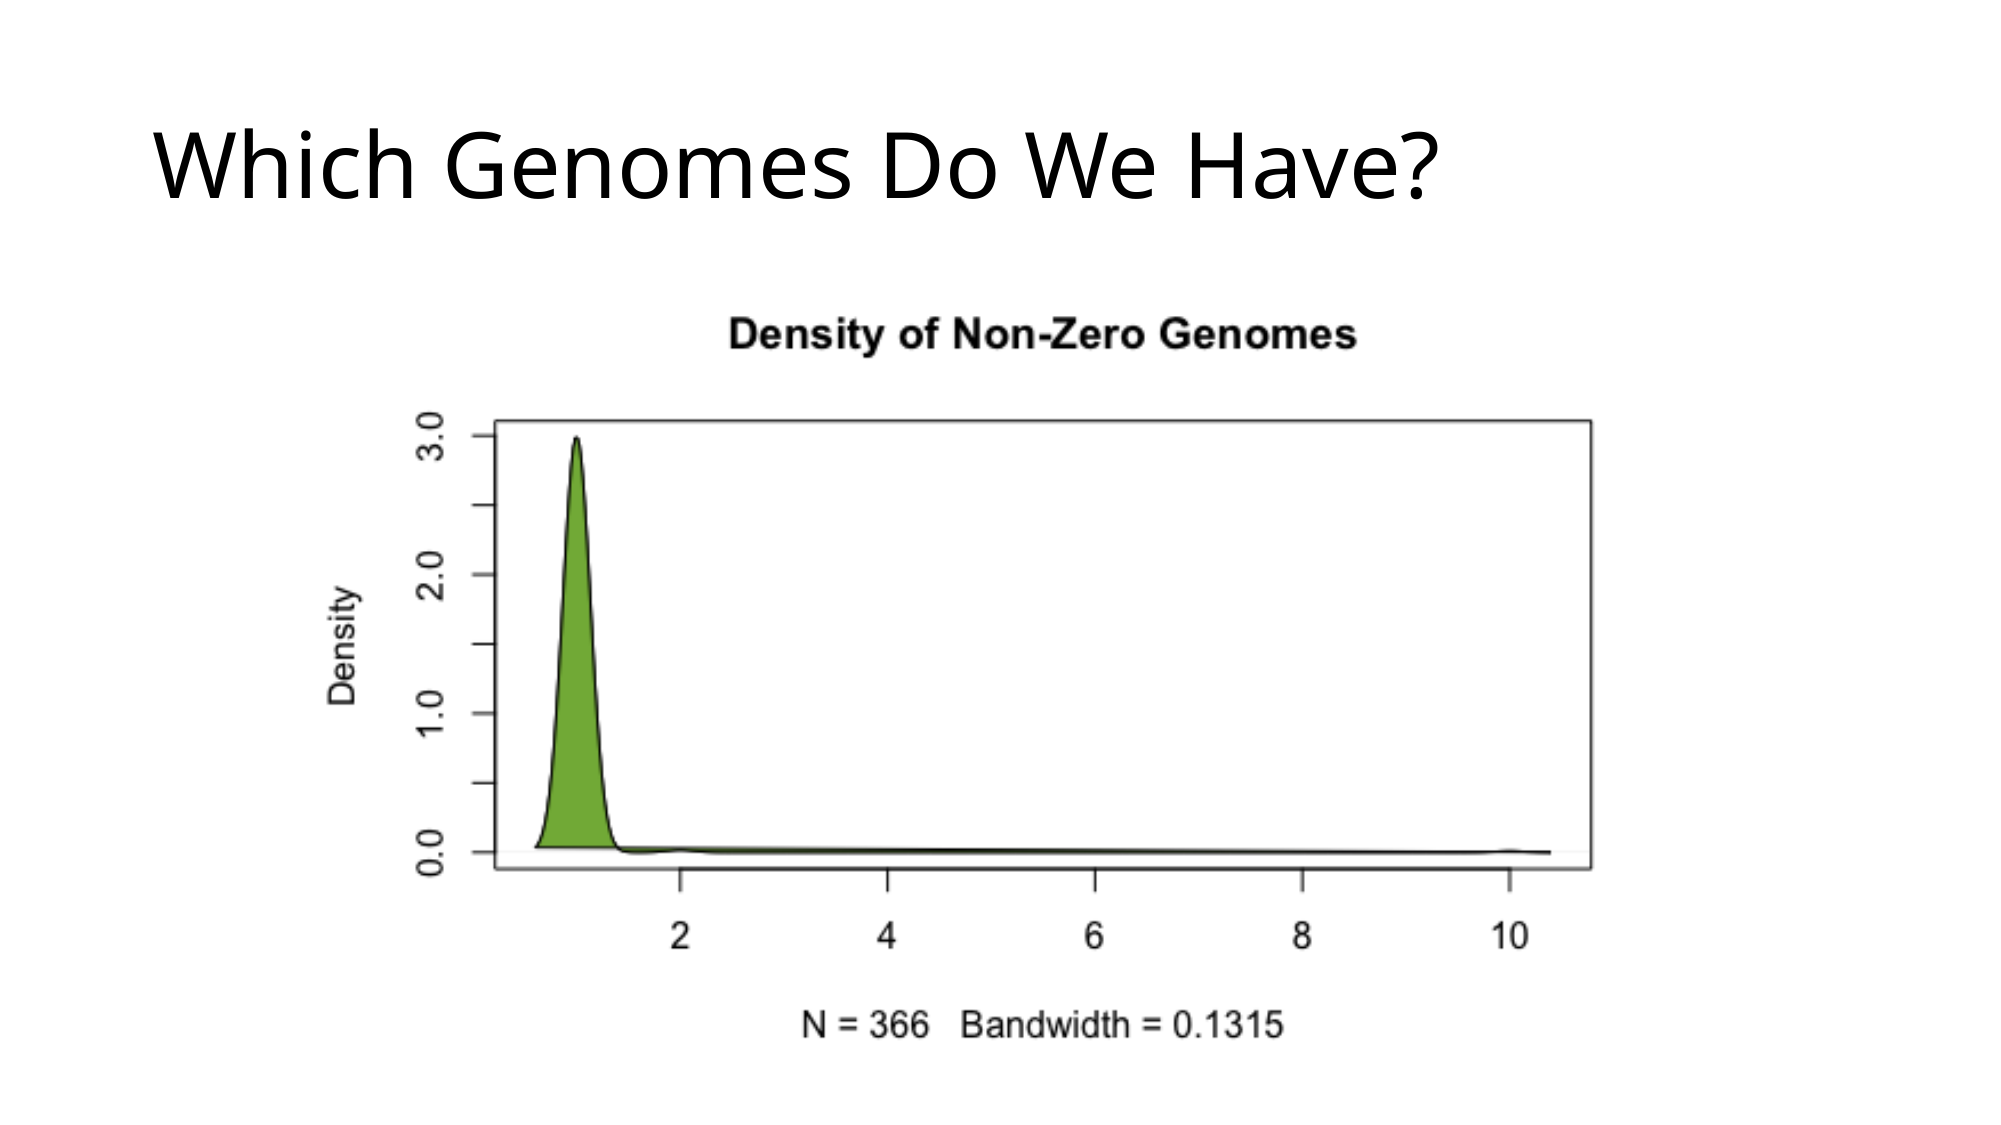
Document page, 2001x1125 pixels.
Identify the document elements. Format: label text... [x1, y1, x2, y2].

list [316, 242, 1684, 1093]
title Which Genomes Do We Have? [137, 59, 1863, 278]
